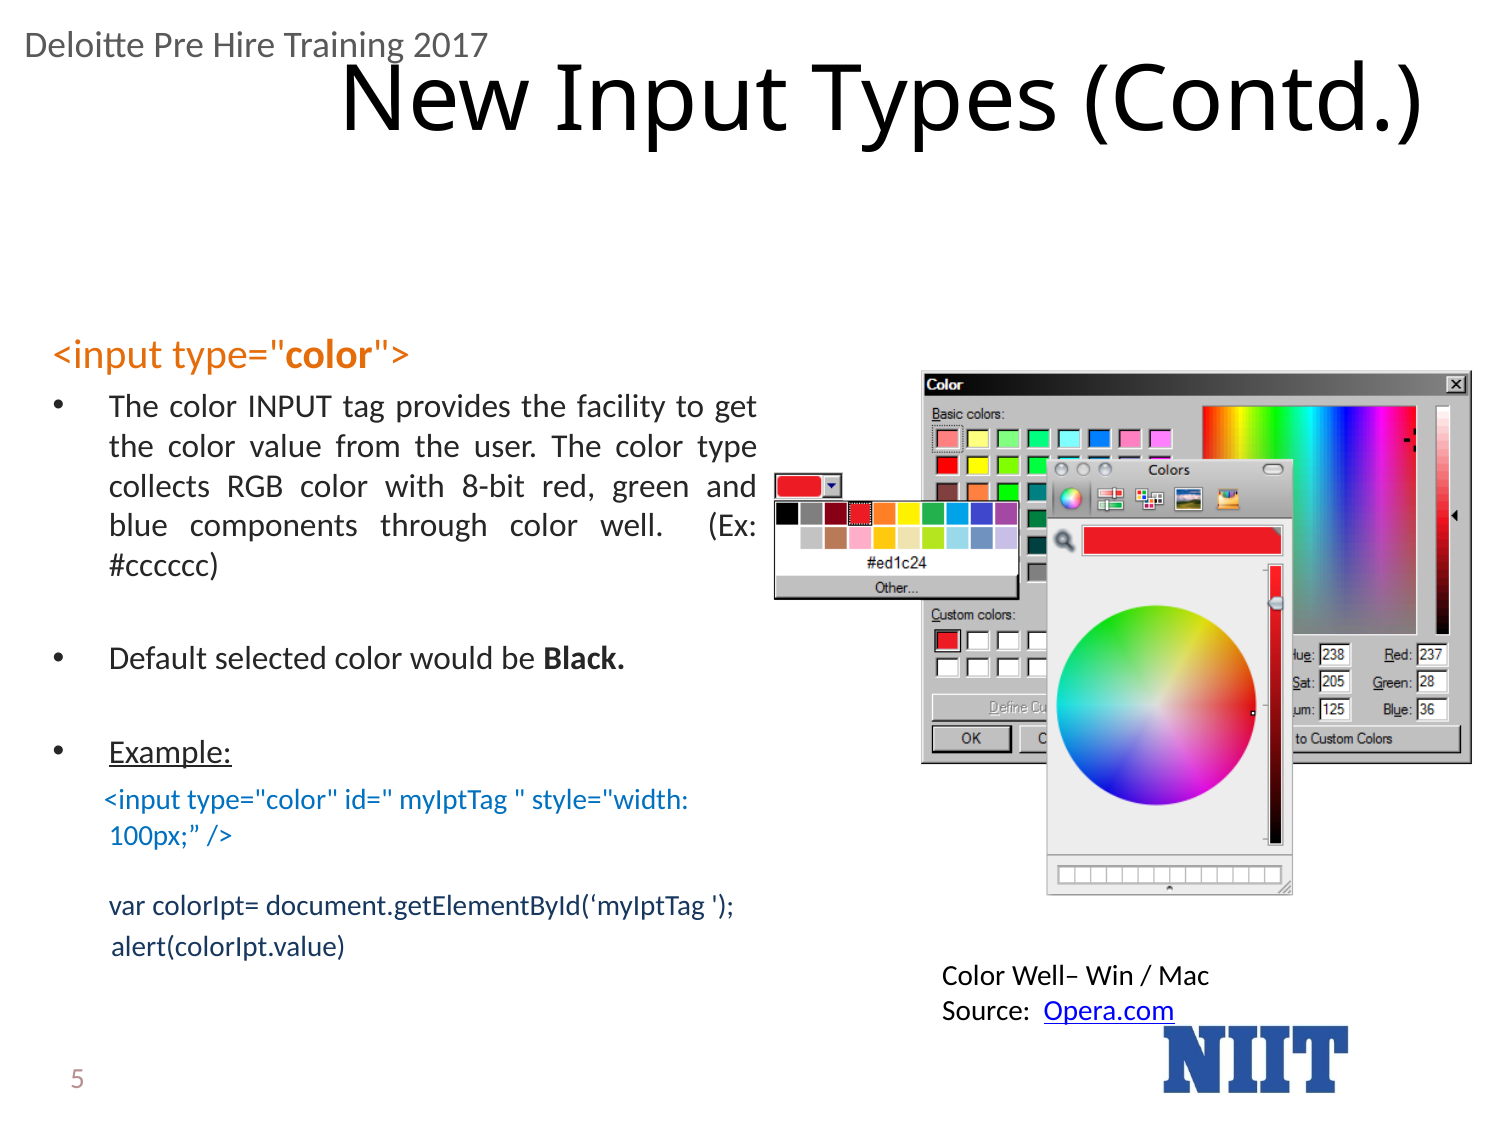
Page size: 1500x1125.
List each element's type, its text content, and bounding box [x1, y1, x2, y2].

picture [1162, 1024, 1349, 1094]
text_box Color Well– Win / Mac Source: Opera.com [927, 949, 1225, 1034]
slide_number 5 [24, 1054, 100, 1100]
title New Input Types (Contd.) [262, 0, 1500, 188]
list <input type="color"> The color INPUT tag provides the facility to get the color value from the user. The color type collects RGB color with 8-bit red, green and blue components through color well. (Ex: #cccccc) Default selected color would be Black. Example: <input type="color" id=" myIptTag " style="width: 100px;” /> var colorIpt= document.getElementById(‘myIptTag '); alert(colorIpt.value) [37, 294, 774, 997]
picture [769, 362, 1477, 903]
